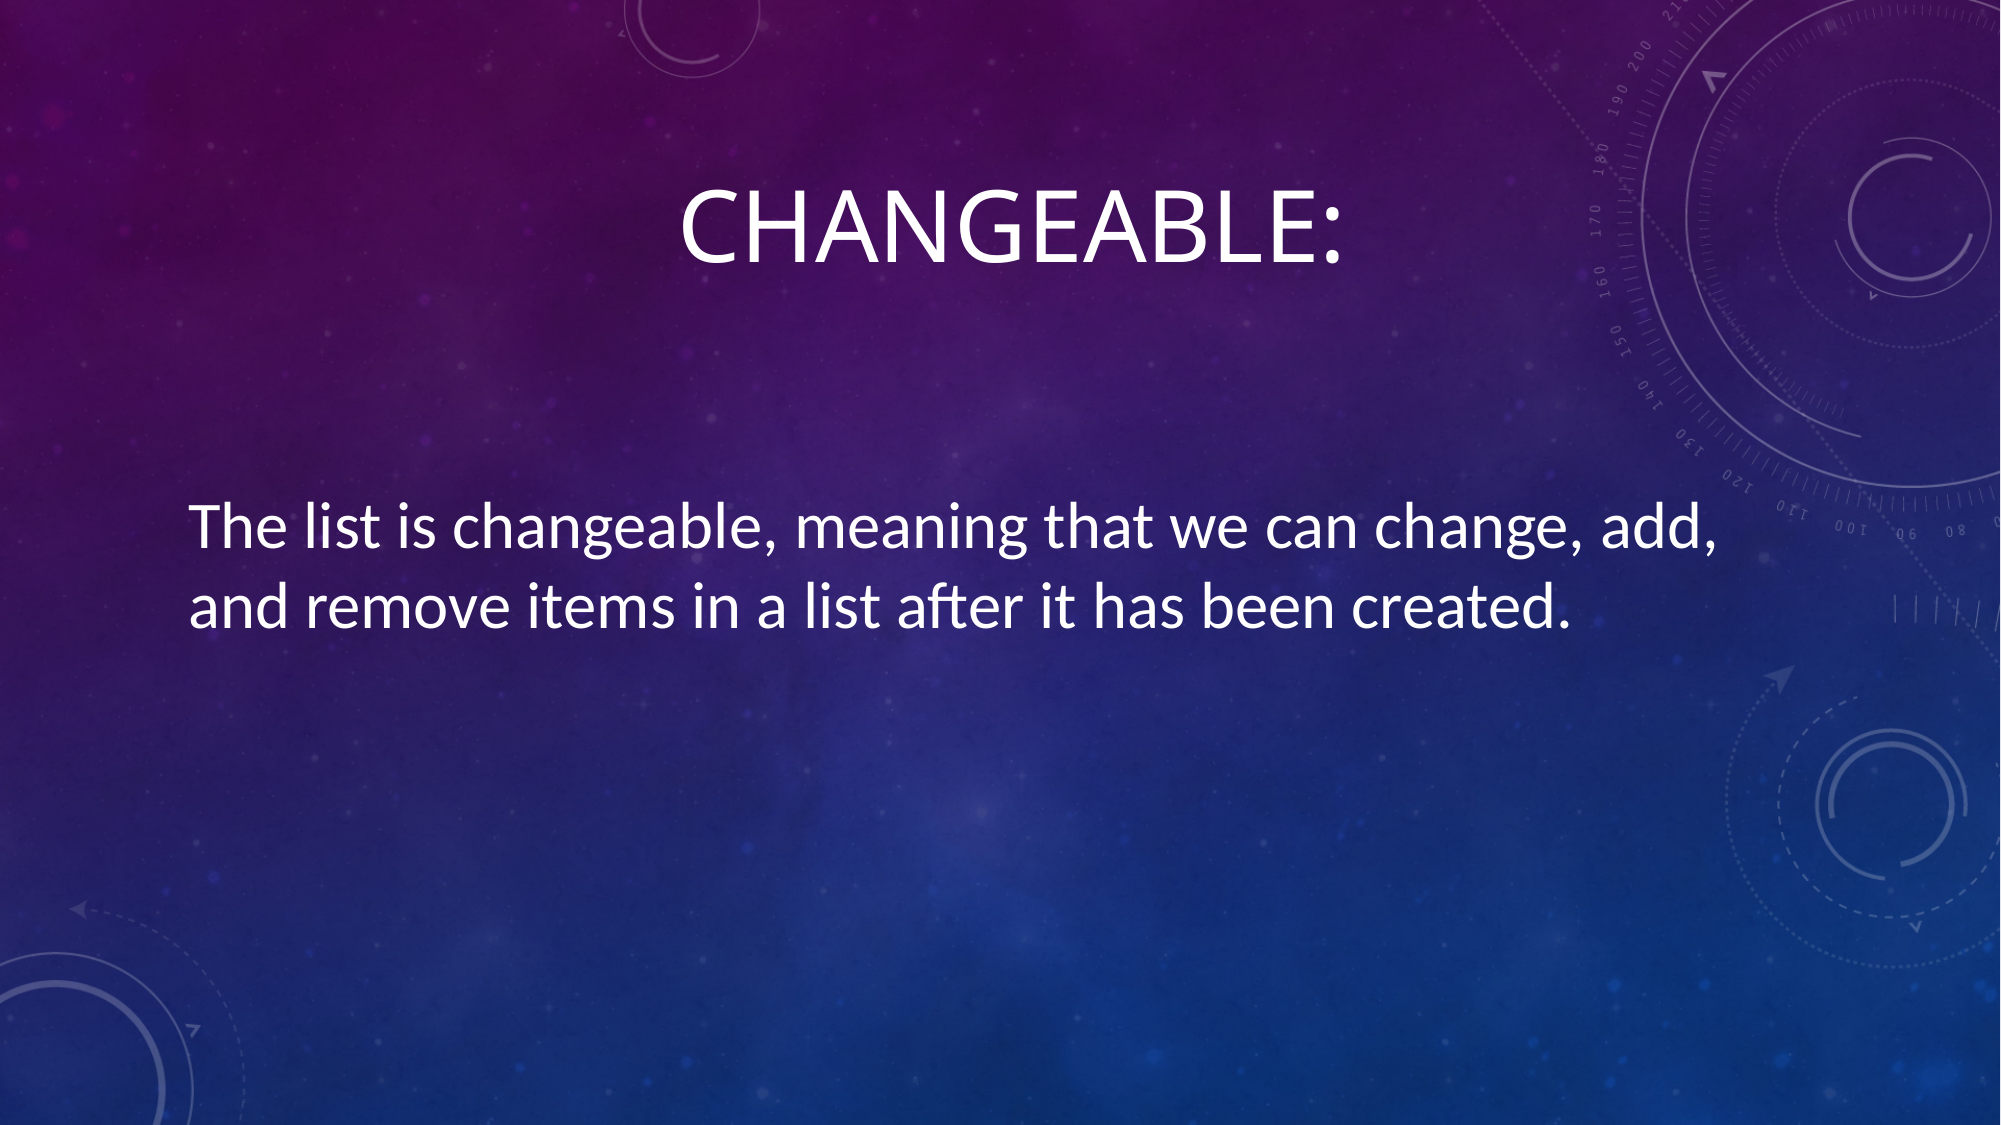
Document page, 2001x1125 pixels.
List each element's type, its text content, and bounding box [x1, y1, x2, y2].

text_box The list is changeable, meaning that we can change, add, and remove items in a list after it has been created. [173, 474, 1784, 649]
picture [0, 0, 2001, 1125]
title Changeable: [173, 155, 1852, 276]
